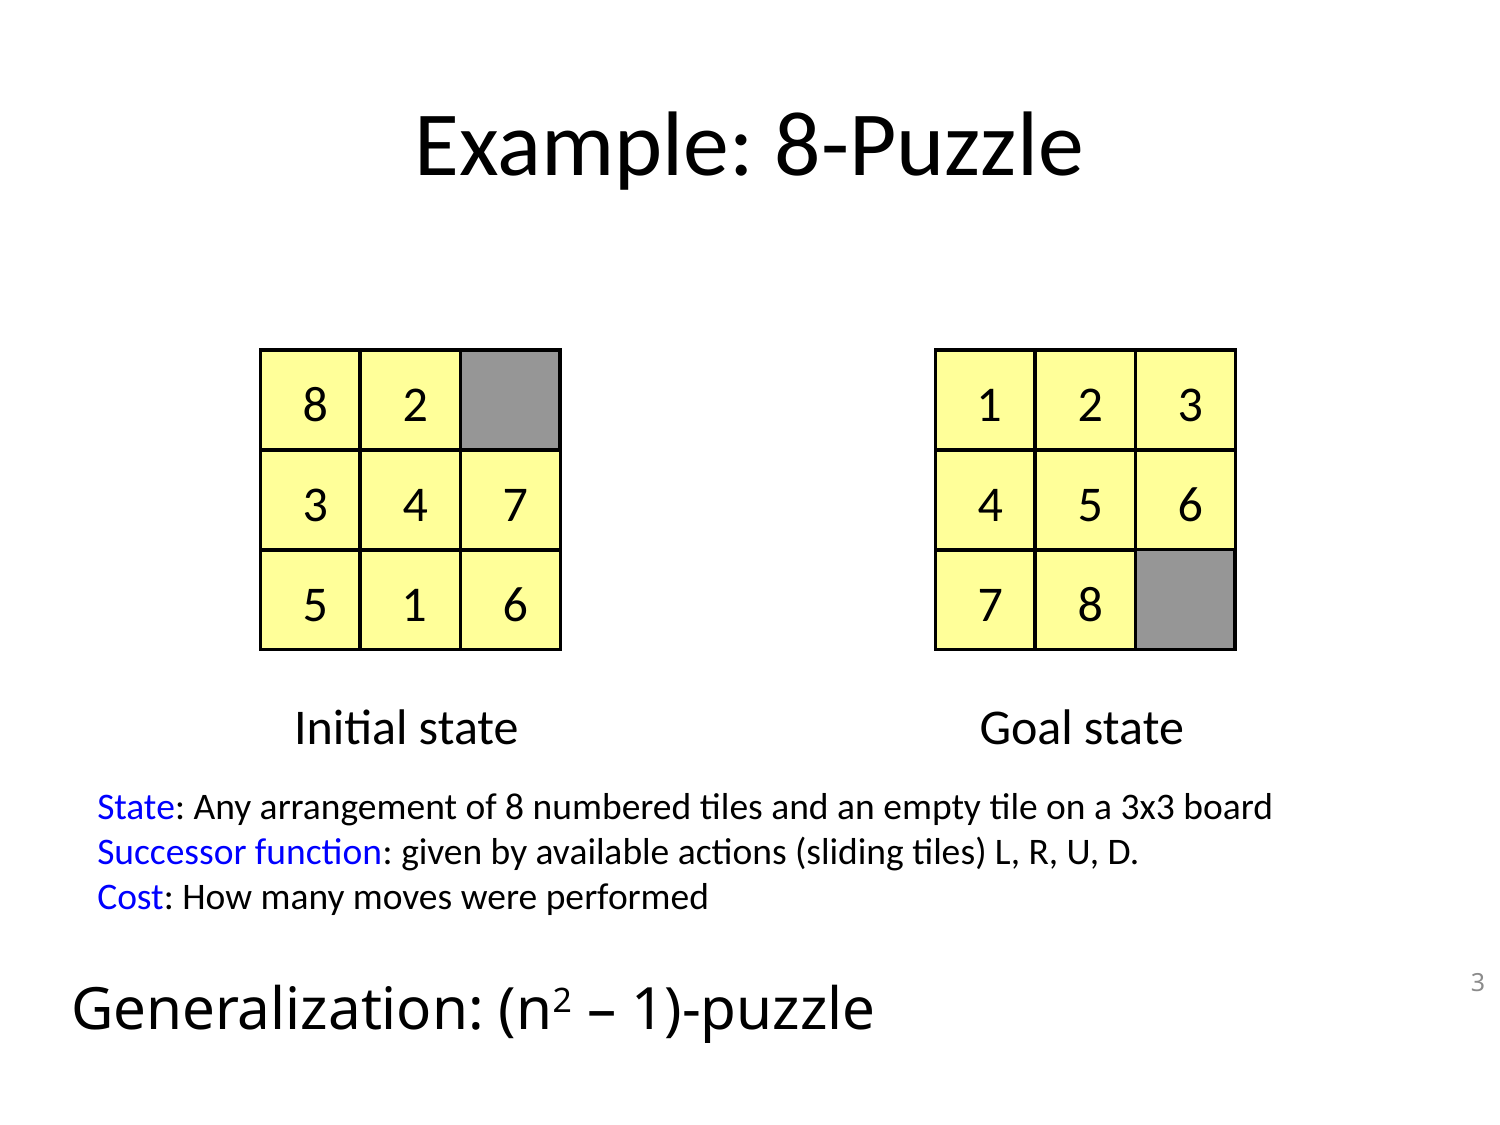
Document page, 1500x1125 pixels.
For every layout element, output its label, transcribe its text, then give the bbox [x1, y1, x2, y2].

text_box Goal state [964, 687, 1200, 763]
text_box [360, 350, 461, 450]
text_box [935, 549, 1035, 650]
text_box 8 [1062, 564, 1118, 640]
text_box [260, 450, 360, 549]
text_box State: Any arrangement of 8 numbered tiles and an empty tile on a 3x3 board Successor function: given by available actions (sliding tiles) L, R, U, D. Cost: How many moves were performed [82, 774, 1290, 925]
text_box [460, 549, 561, 650]
text_box 6 [1162, 464, 1218, 540]
text_box [260, 349, 561, 450]
text_box [360, 549, 460, 650]
text_box [1035, 450, 1135, 549]
text_box 3 [1162, 364, 1218, 440]
text_box [1136, 550, 1236, 650]
text_box [260, 549, 360, 650]
text_box 4 [387, 464, 443, 540]
text_box [460, 450, 561, 549]
text_box 7 [487, 464, 543, 540]
text_box [1035, 350, 1135, 450]
text_box [260, 350, 360, 450]
text_box 3 [287, 464, 343, 540]
text_box 1 [961, 364, 1017, 440]
title Example: 8-Puzzle [75, 45, 1425, 233]
slide_number 3 [1400, 940, 1500, 1026]
text_box 4 [962, 464, 1018, 540]
text_box 2 [1062, 364, 1118, 440]
text_box 1 [386, 564, 442, 640]
text_box Initial state [279, 687, 534, 763]
text_box 8 [287, 364, 343, 440]
text_box [1135, 450, 1236, 550]
text_box 7 [962, 564, 1018, 640]
text_box 6 [487, 564, 543, 640]
text_box [935, 350, 1035, 450]
text_box [935, 450, 1035, 549]
text_box [1035, 549, 1136, 650]
text_box Generalization: (n2 – 1)-puzzle [56, 964, 891, 1049]
text_box 5 [1062, 464, 1118, 540]
text_box 5 [287, 564, 343, 640]
text_box [360, 450, 460, 549]
text_box [1135, 350, 1236, 450]
text_box 2 [387, 364, 443, 440]
